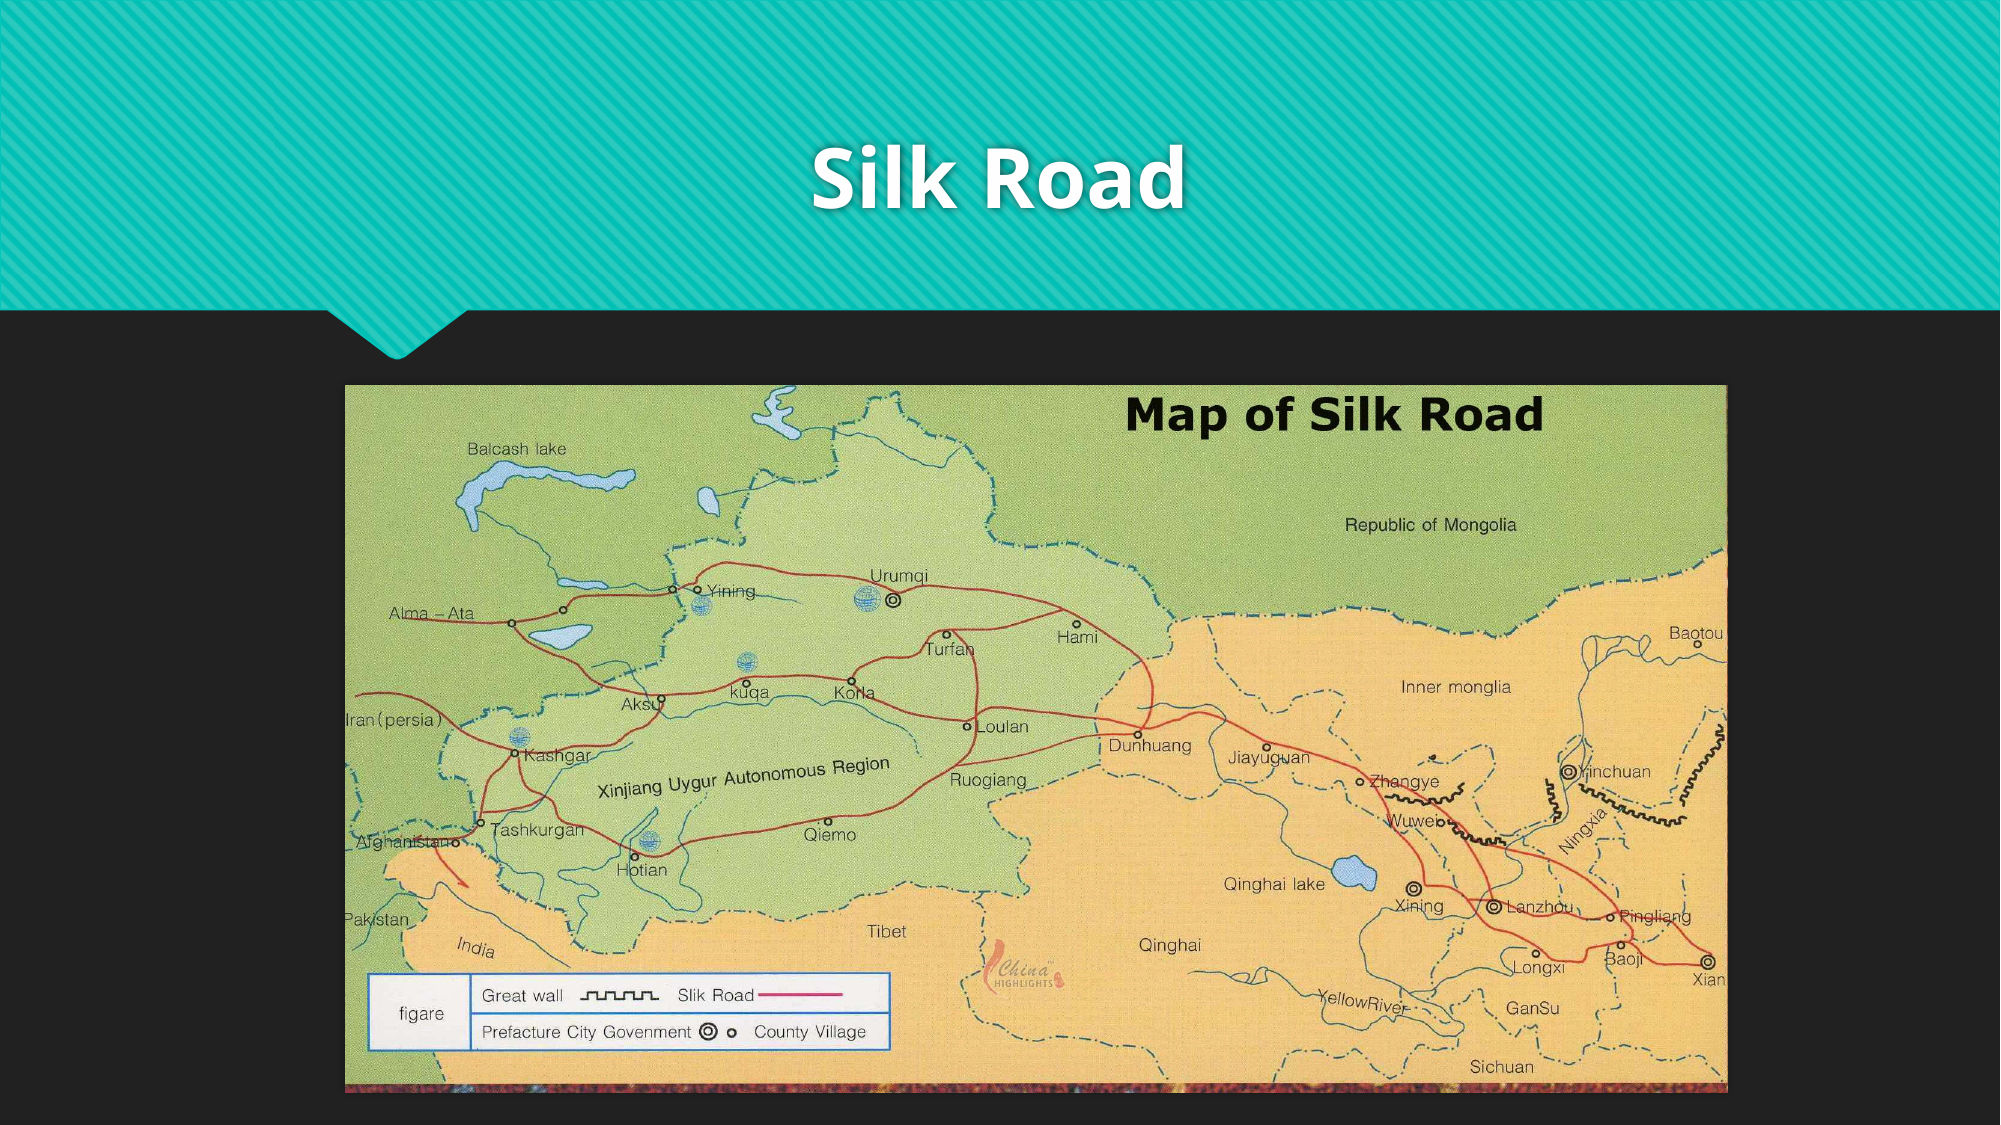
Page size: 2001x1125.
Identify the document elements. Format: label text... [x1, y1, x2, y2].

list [345, 385, 1728, 1093]
title Silk Road [132, 73, 1868, 233]
